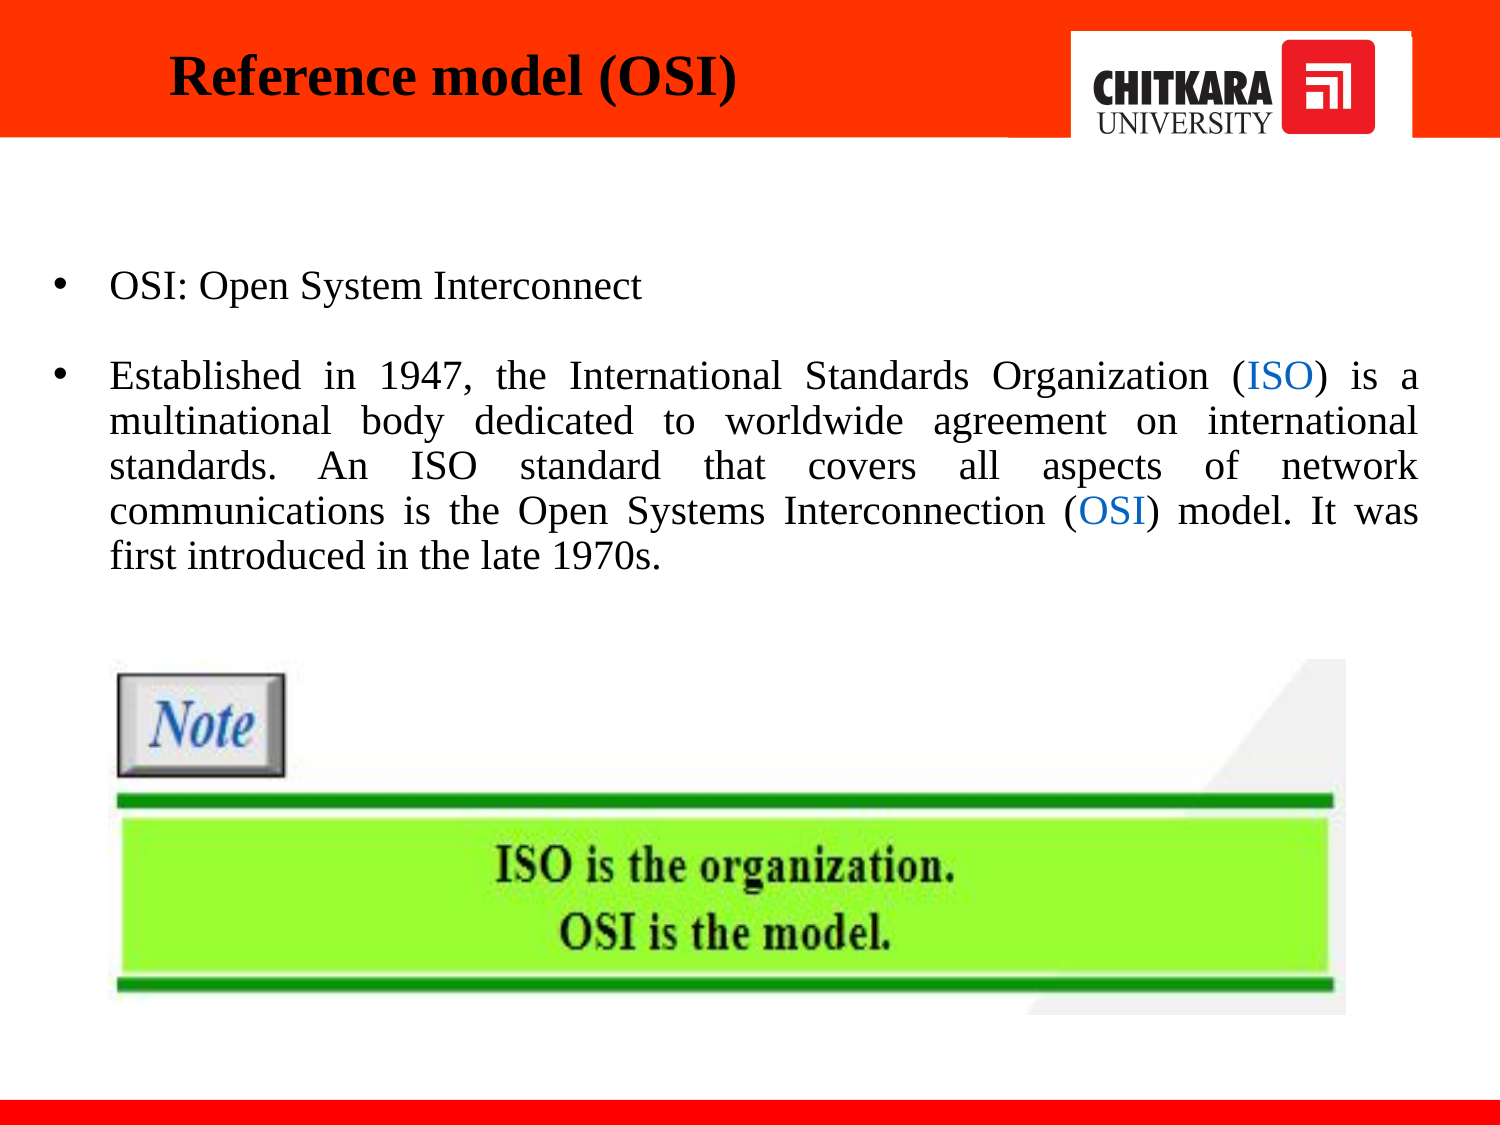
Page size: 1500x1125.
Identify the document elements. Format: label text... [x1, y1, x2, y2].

picture [1074, 37, 1390, 138]
title Reference model (OSI) [18, 26, 861, 127]
picture [107, 659, 1346, 1015]
list OSI: Open System Interconnect Established in 1947, the International Standards Organization (ISO) is a multinational body dedicated to worldwide agreement on international standards. An ISO standard that covers all aspects of network communications is the Open Systems Interconnection (OSI) model. It was first introduced in the late 1970s. [34, 223, 1420, 875]
